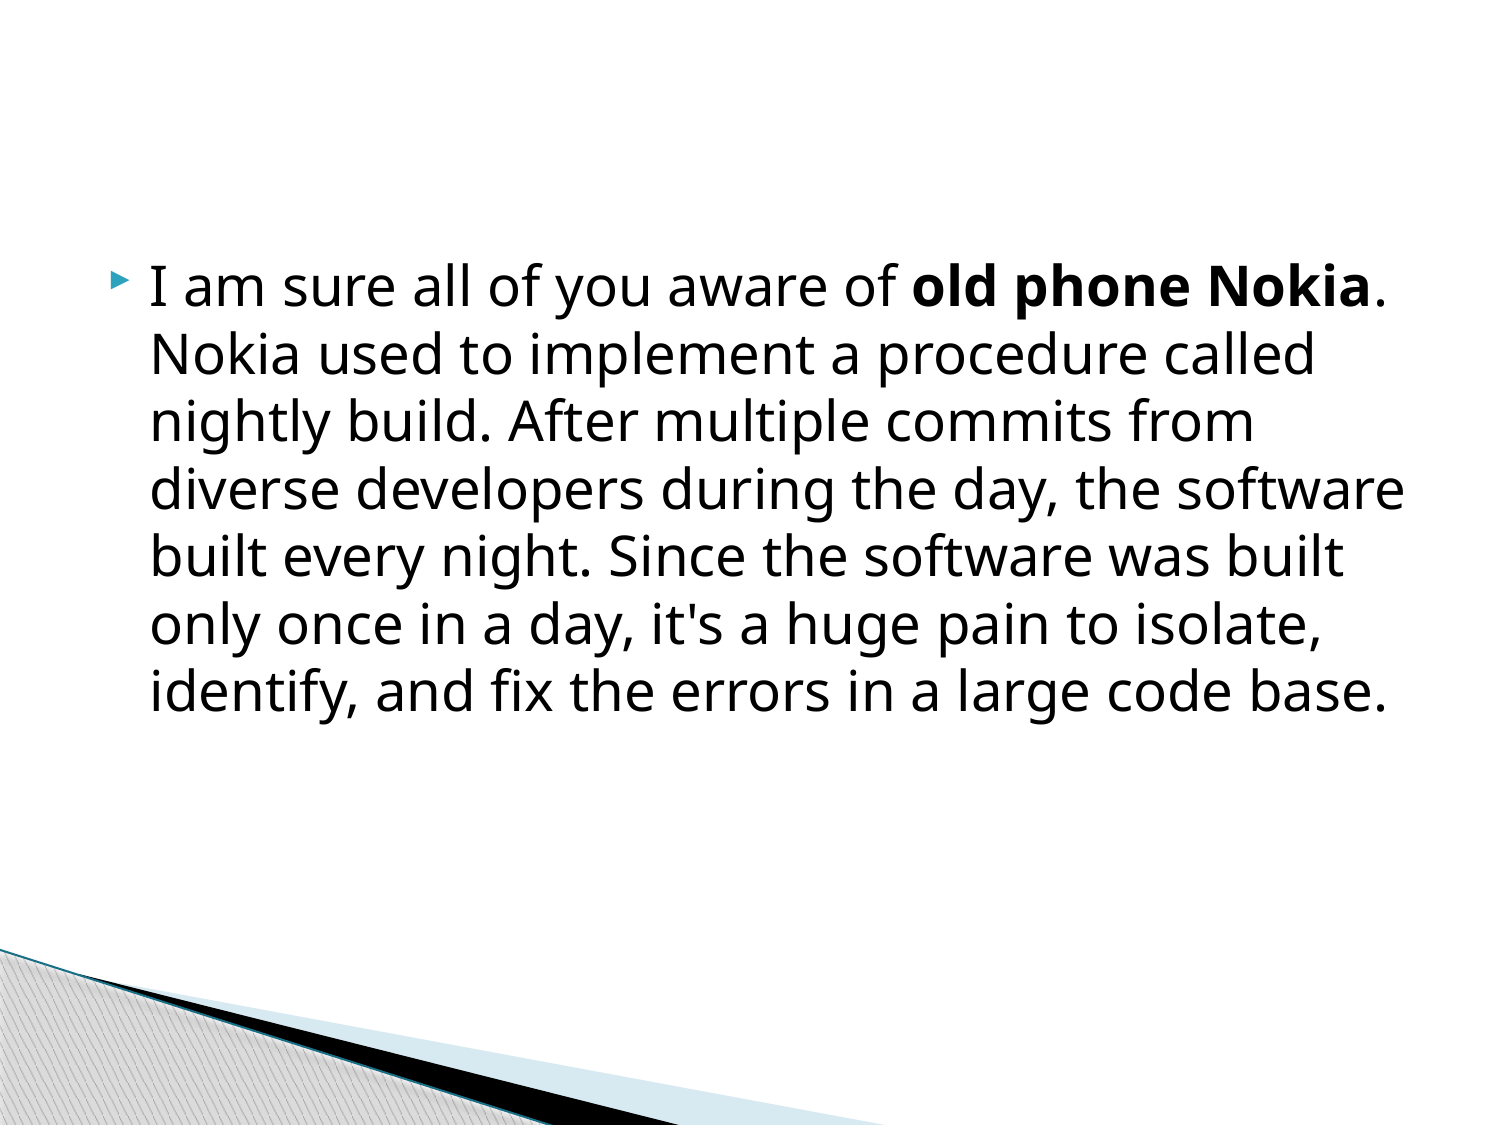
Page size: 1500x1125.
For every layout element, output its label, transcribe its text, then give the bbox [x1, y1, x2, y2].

list I am sure all of you aware of old phone Nokia. Nokia used to implement a procedure called nightly build. After multiple commits from diverse developers during the day, the software built every night. Since the software was built only once in a day, it's a huge pain to isolate, identify, and fix the errors in a large code base. [75, 243, 1425, 986]
